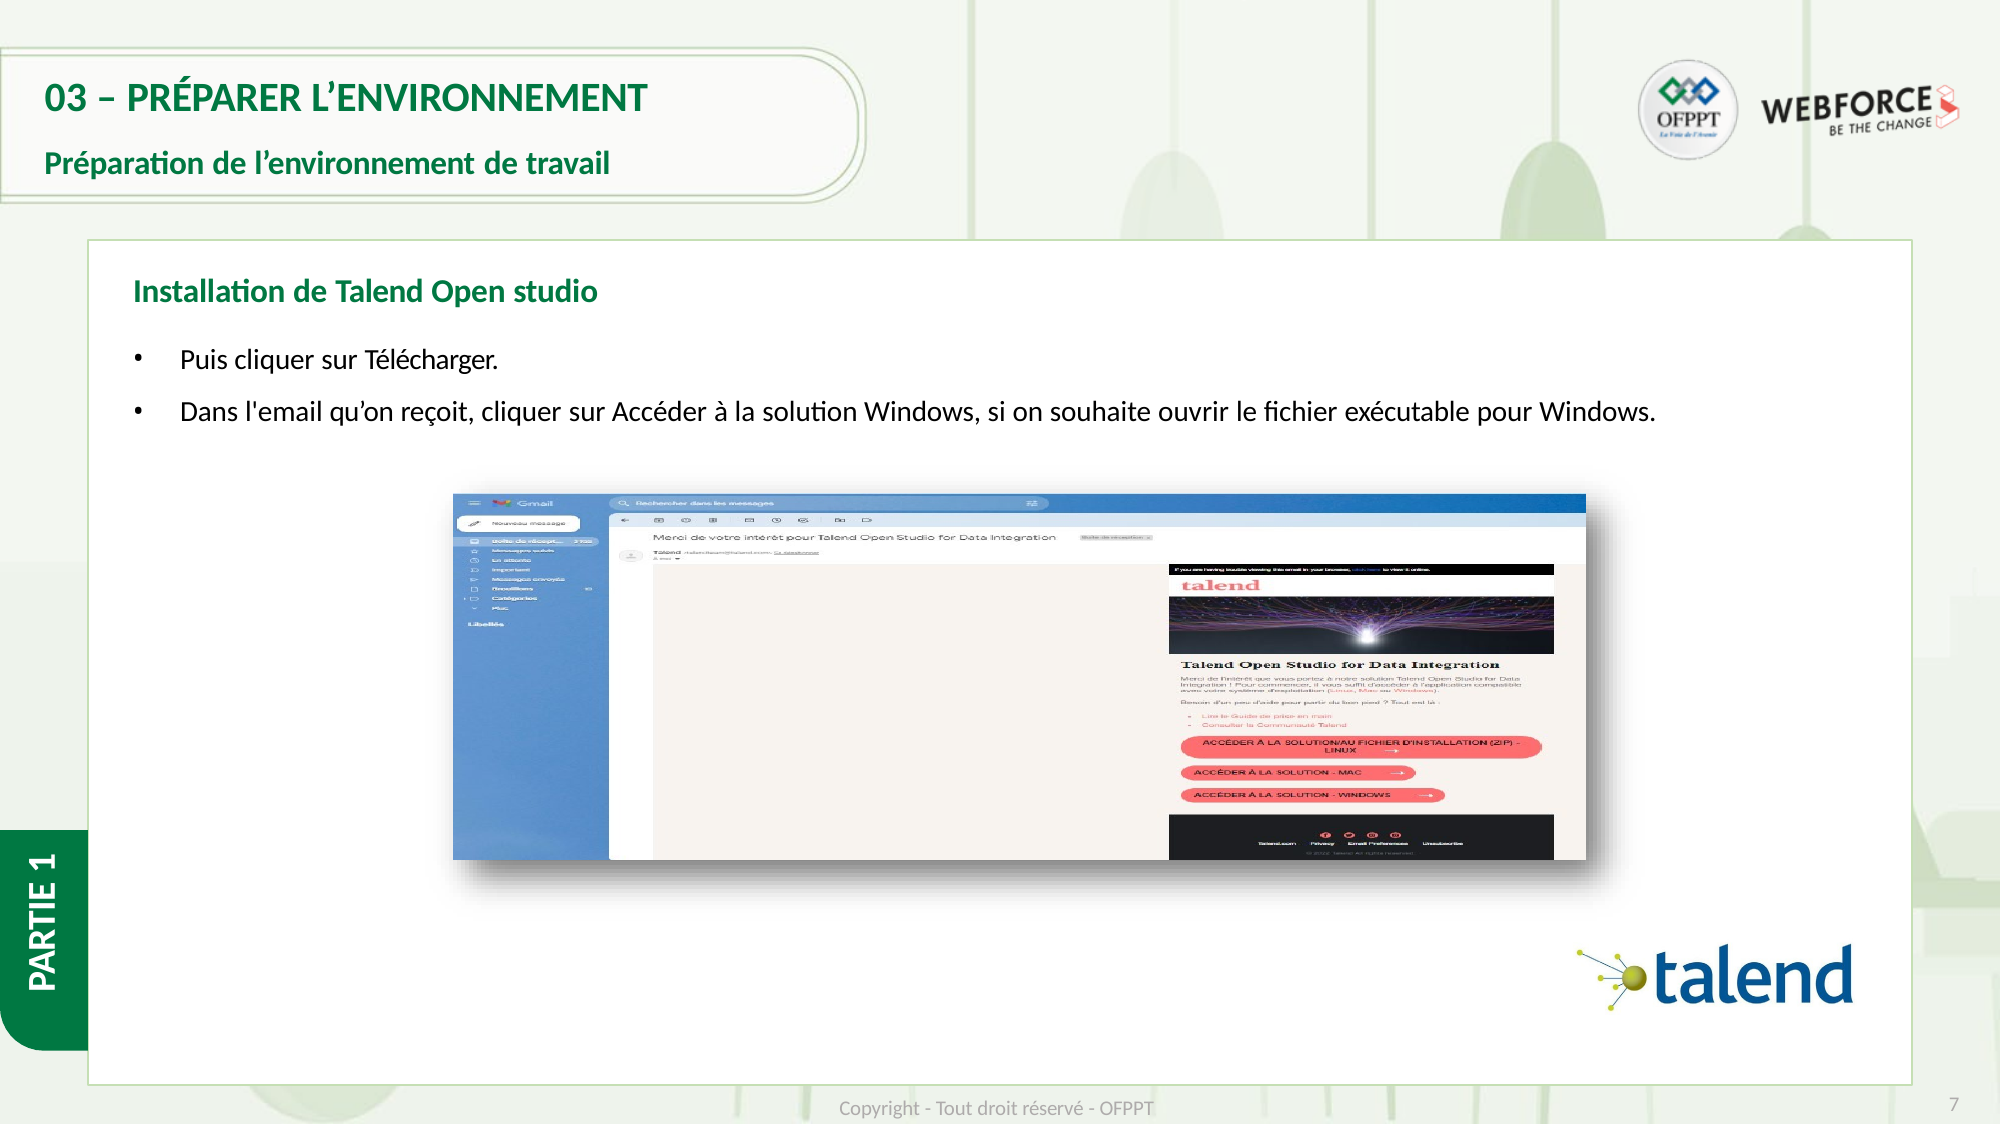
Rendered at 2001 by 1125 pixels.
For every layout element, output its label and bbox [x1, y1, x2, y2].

text_box [421, 461, 1882, 1044]
picture [0, 0, 2000, 1125]
text_box [0, 239, 1913, 1087]
